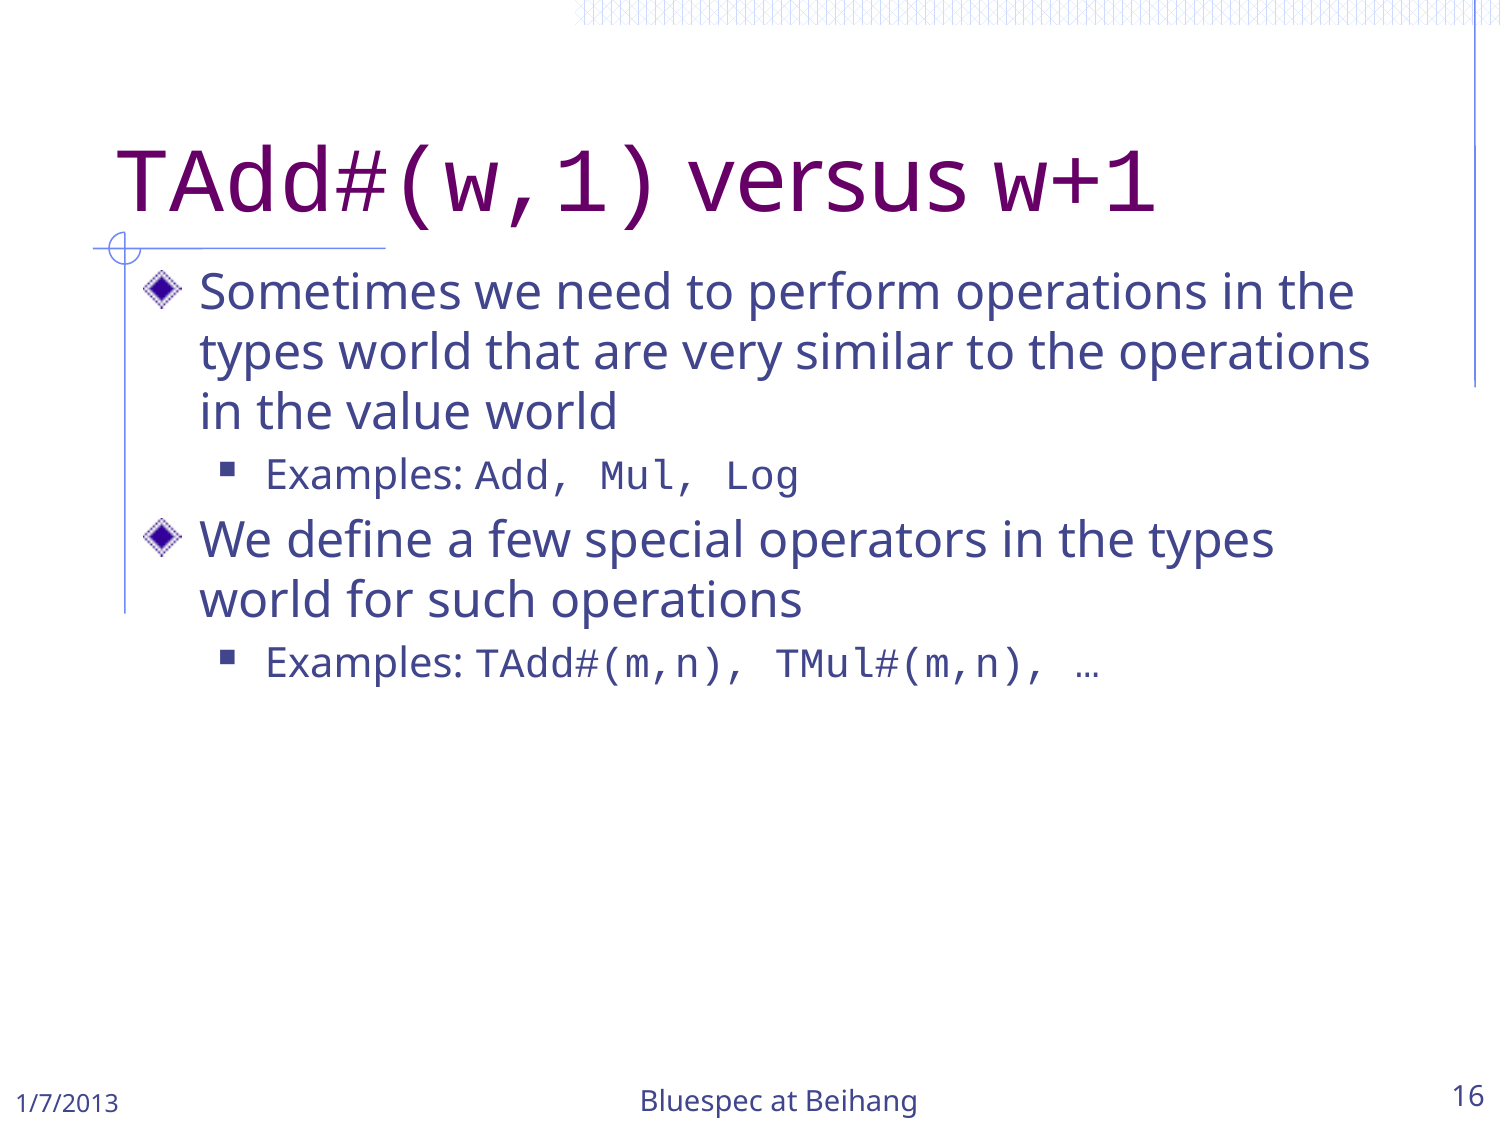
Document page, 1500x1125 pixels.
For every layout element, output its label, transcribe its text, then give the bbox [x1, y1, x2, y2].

list Sometimes we need to perform operations in the types world that are very similar to the operations in the value world Examples: Add, Mul, Log We define a few special operators in the types world for such operations Examples: TAdd#(m,n), TMul#(m,n), … [127, 251, 1404, 928]
footer Bluespec at Beihang [508, 1049, 1051, 1125]
slide_number 16 [1187, 1049, 1500, 1125]
picture [143, 518, 182, 557]
picture [143, 270, 182, 309]
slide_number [0, 1049, 313, 1125]
title TAdd#(w,1) versus w+1 [99, 49, 1376, 238]
